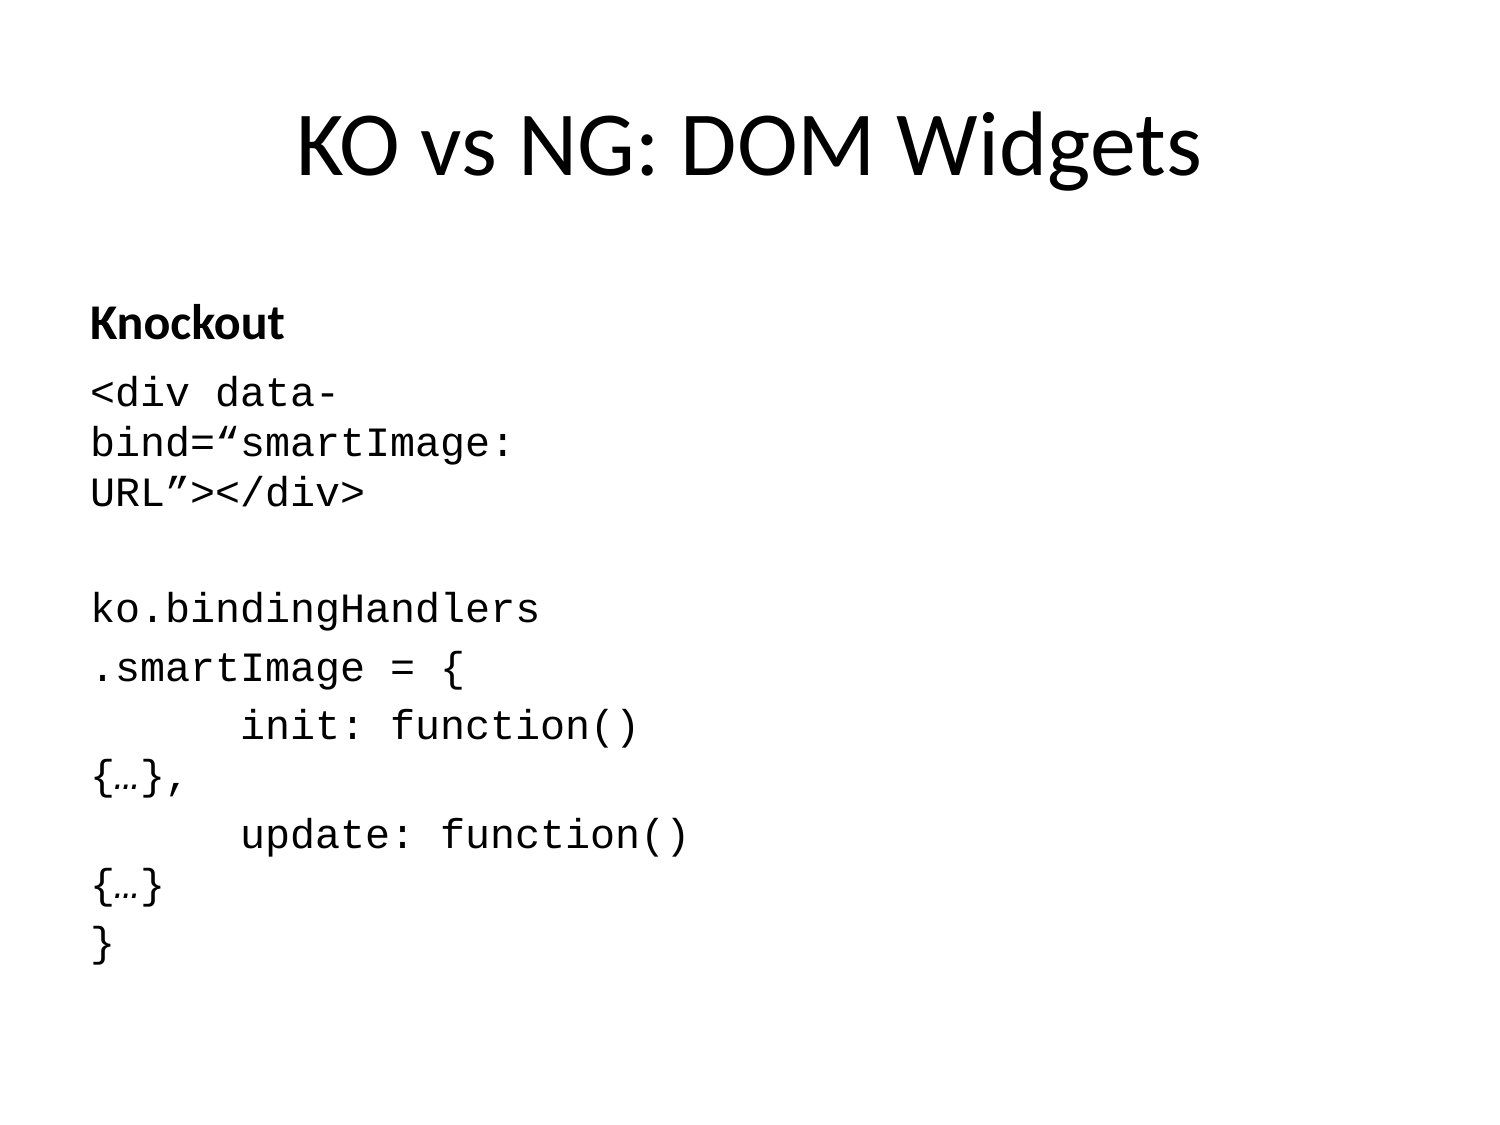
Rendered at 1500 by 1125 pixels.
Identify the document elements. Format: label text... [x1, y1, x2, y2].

title KO vs NG: DOM Widgets [75, 45, 1425, 233]
list Knockout [75, 251, 738, 356]
list <div data-bind=“smartImage: URL”></div> ko.bindingHandlers .smartImage = { init: function() {…}, update: function() {…} } [75, 356, 738, 1005]
